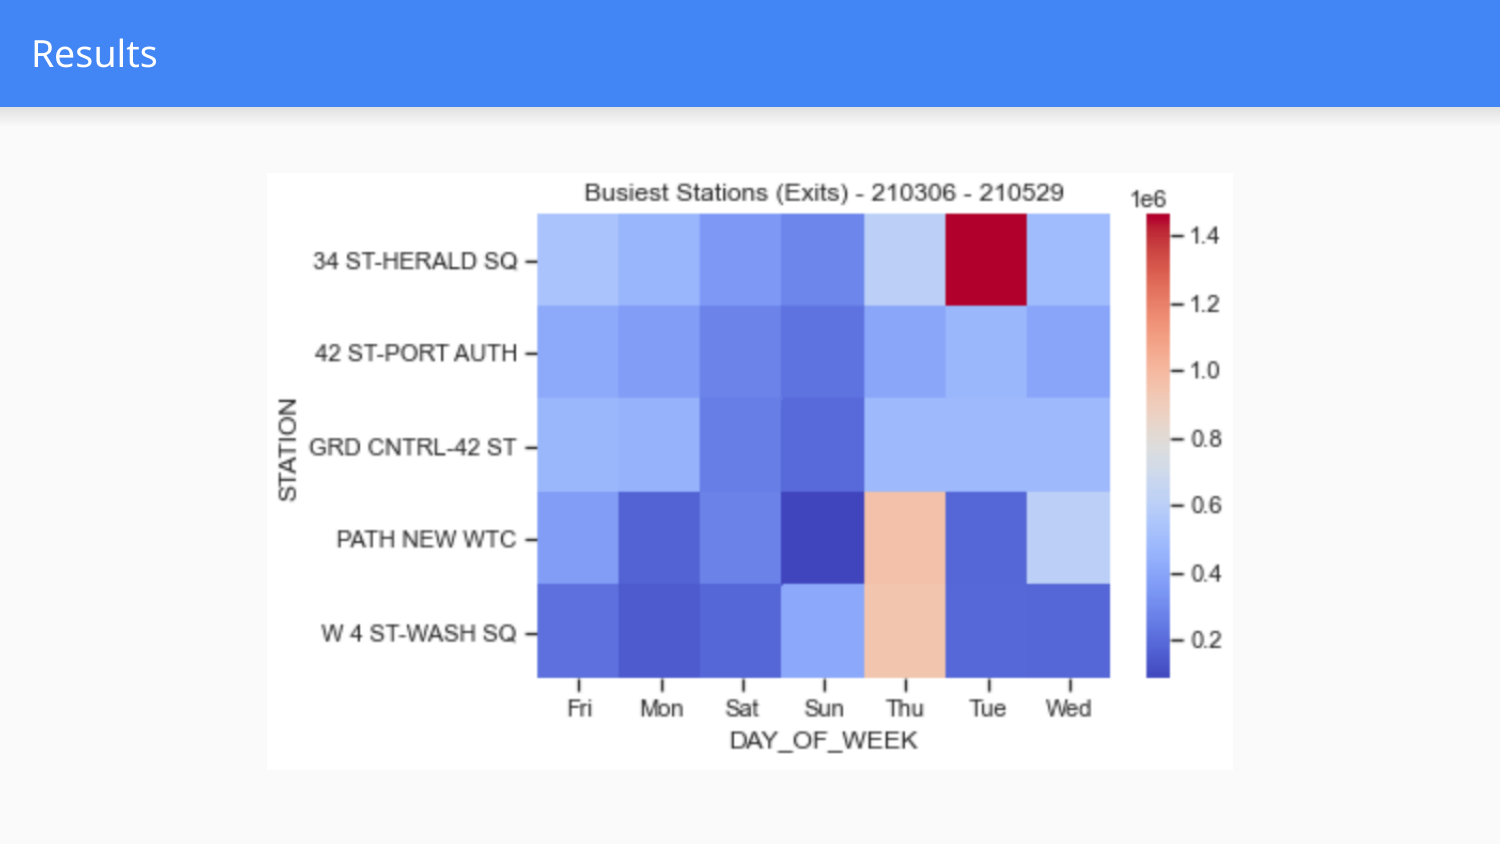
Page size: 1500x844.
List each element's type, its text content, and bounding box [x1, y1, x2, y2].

title Results [16, 2, 1464, 102]
picture [266, 172, 1234, 770]
